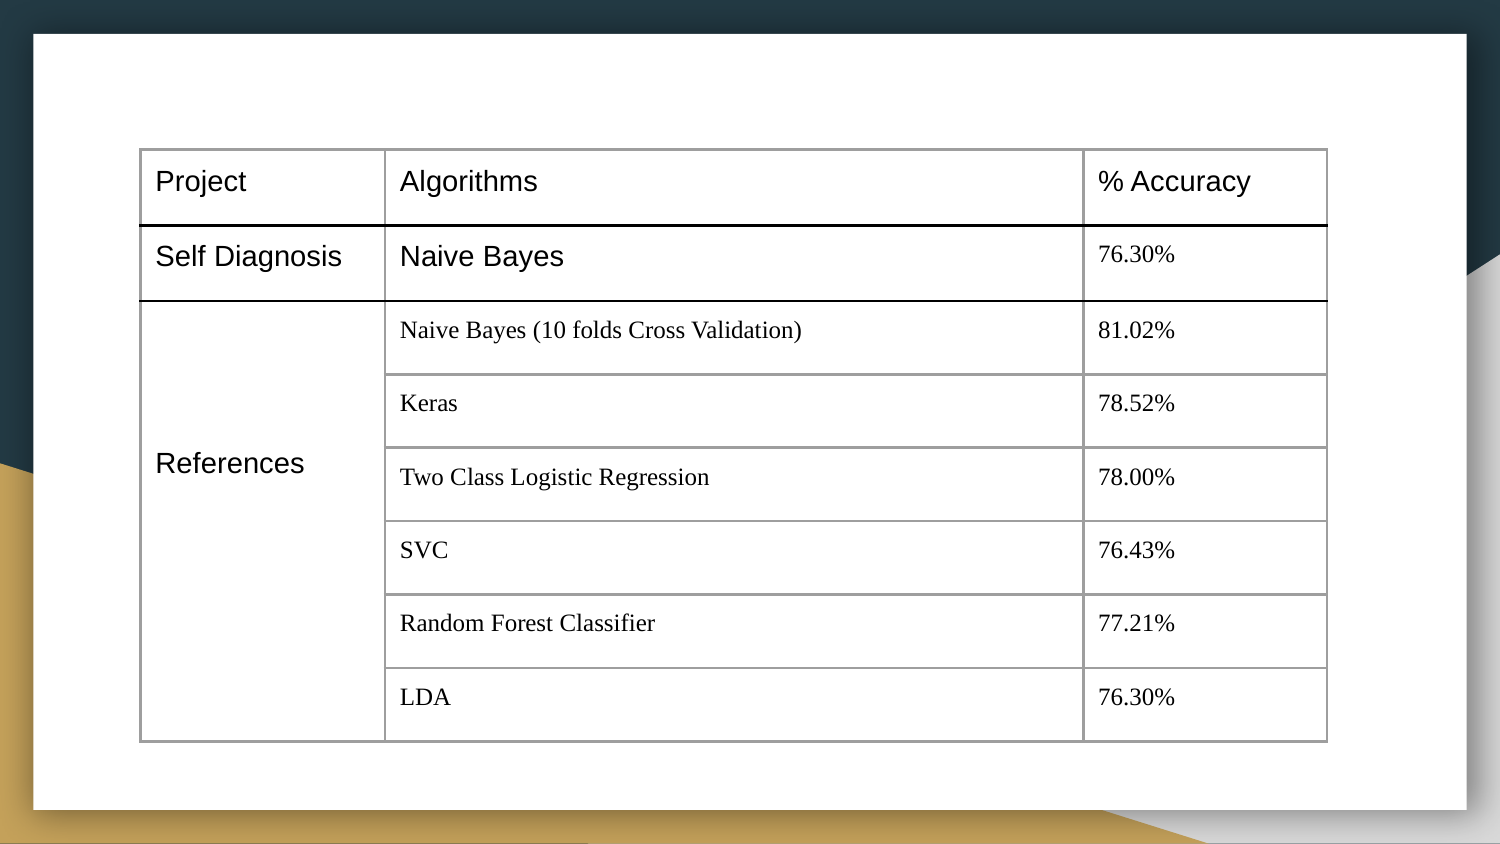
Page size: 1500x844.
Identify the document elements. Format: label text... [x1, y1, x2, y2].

table_cell Self Diagnosis [142, 227, 384, 300]
table_cell 78.00% [1085, 449, 1326, 520]
table_cell References [142, 302, 384, 740]
table_cell Two Class Logistic Regression [386, 449, 1082, 520]
table_cell 76.30% [1085, 669, 1326, 740]
table_header Algorithms [386, 151, 1082, 224]
table_cell 78.52% [1085, 376, 1326, 446]
table_cell Keras [386, 376, 1082, 446]
table_cell 81.02% [1085, 302, 1326, 373]
table_cell 76.43% [1085, 522, 1326, 593]
table_cell LDA [386, 669, 1082, 740]
table_header Project [142, 151, 384, 224]
table_header % Accuracy [1085, 151, 1326, 224]
table_cell 76.30% [1085, 227, 1326, 300]
table_cell Naive Bayes [386, 227, 1082, 300]
table_cell 77.21% [1085, 596, 1326, 667]
table_cell SVC [386, 522, 1082, 593]
table_cell Random Forest Classifier [386, 596, 1082, 667]
table_cell Naive Bayes (10 folds Cross Validation) [386, 302, 1082, 373]
